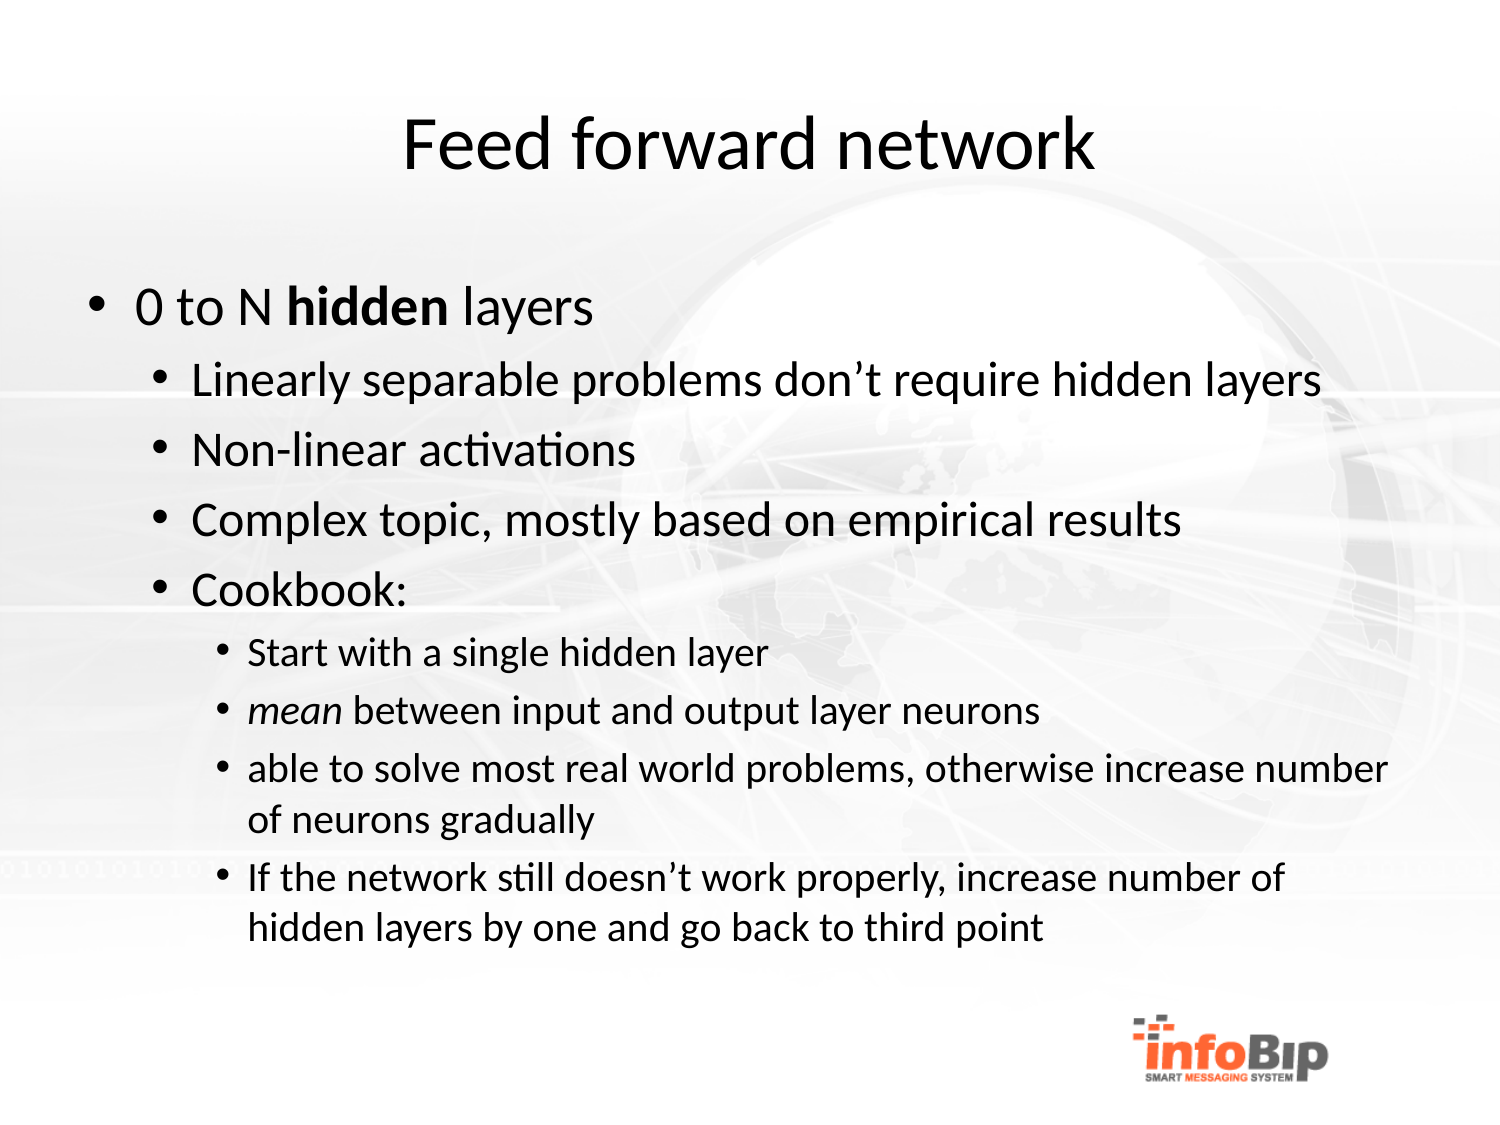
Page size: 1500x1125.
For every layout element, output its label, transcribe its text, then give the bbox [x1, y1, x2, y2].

picture [0, 0, 1500, 1125]
title Feed forward network [74, 44, 1426, 233]
list 0 to N hidden layers Linearly separable problems don’t require hidden layers Non-linear activations Complex topic, mostly based on empirical results Cookbook: Start with a single hidden layer mean between input and output layer neurons able to solve most real world problems, otherwise increase number of neurons gradually If the network still doesn’t work properly, increase number of hidden layers by one and go back to third point [74, 262, 1426, 1048]
